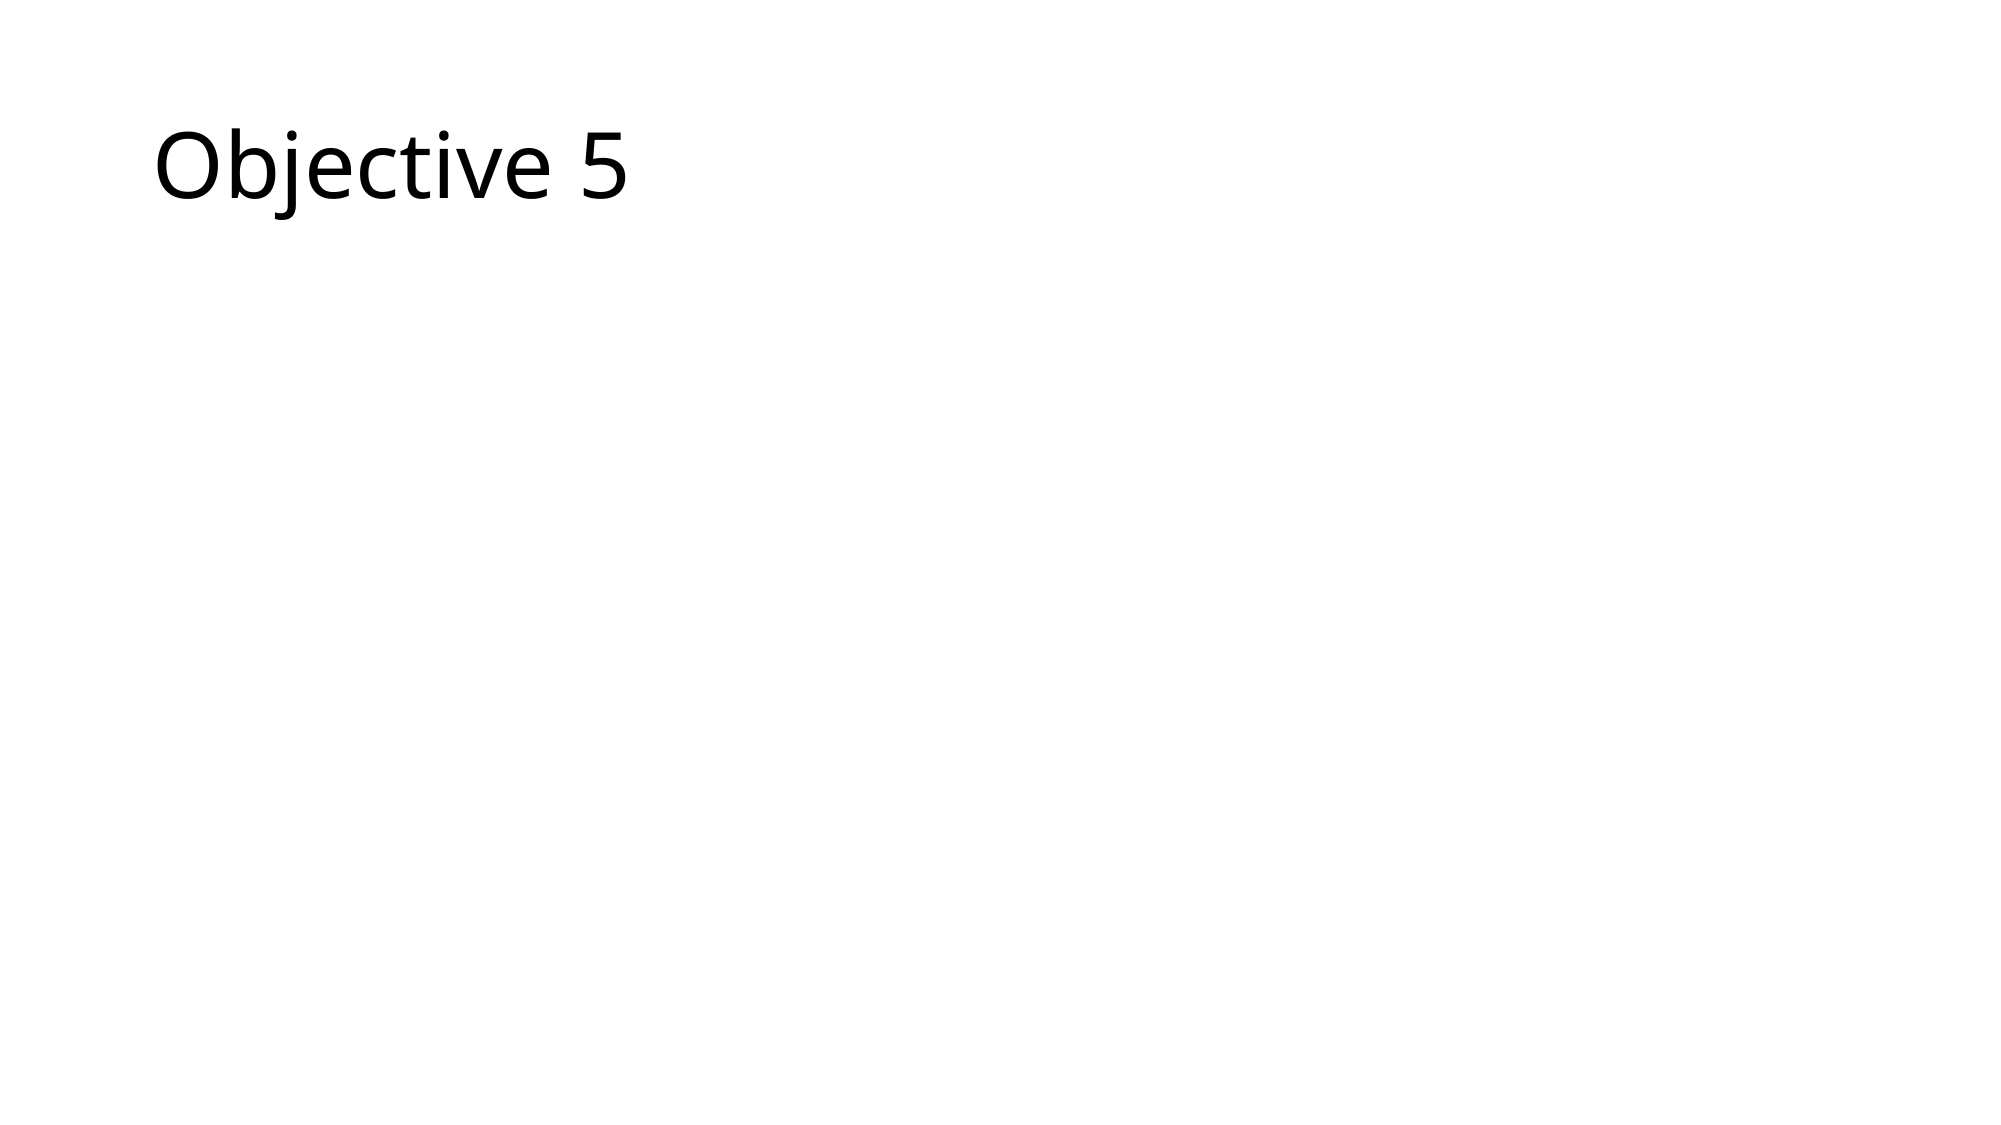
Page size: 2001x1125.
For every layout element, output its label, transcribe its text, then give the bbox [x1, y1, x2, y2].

title Objective 5 [137, 59, 1863, 278]
